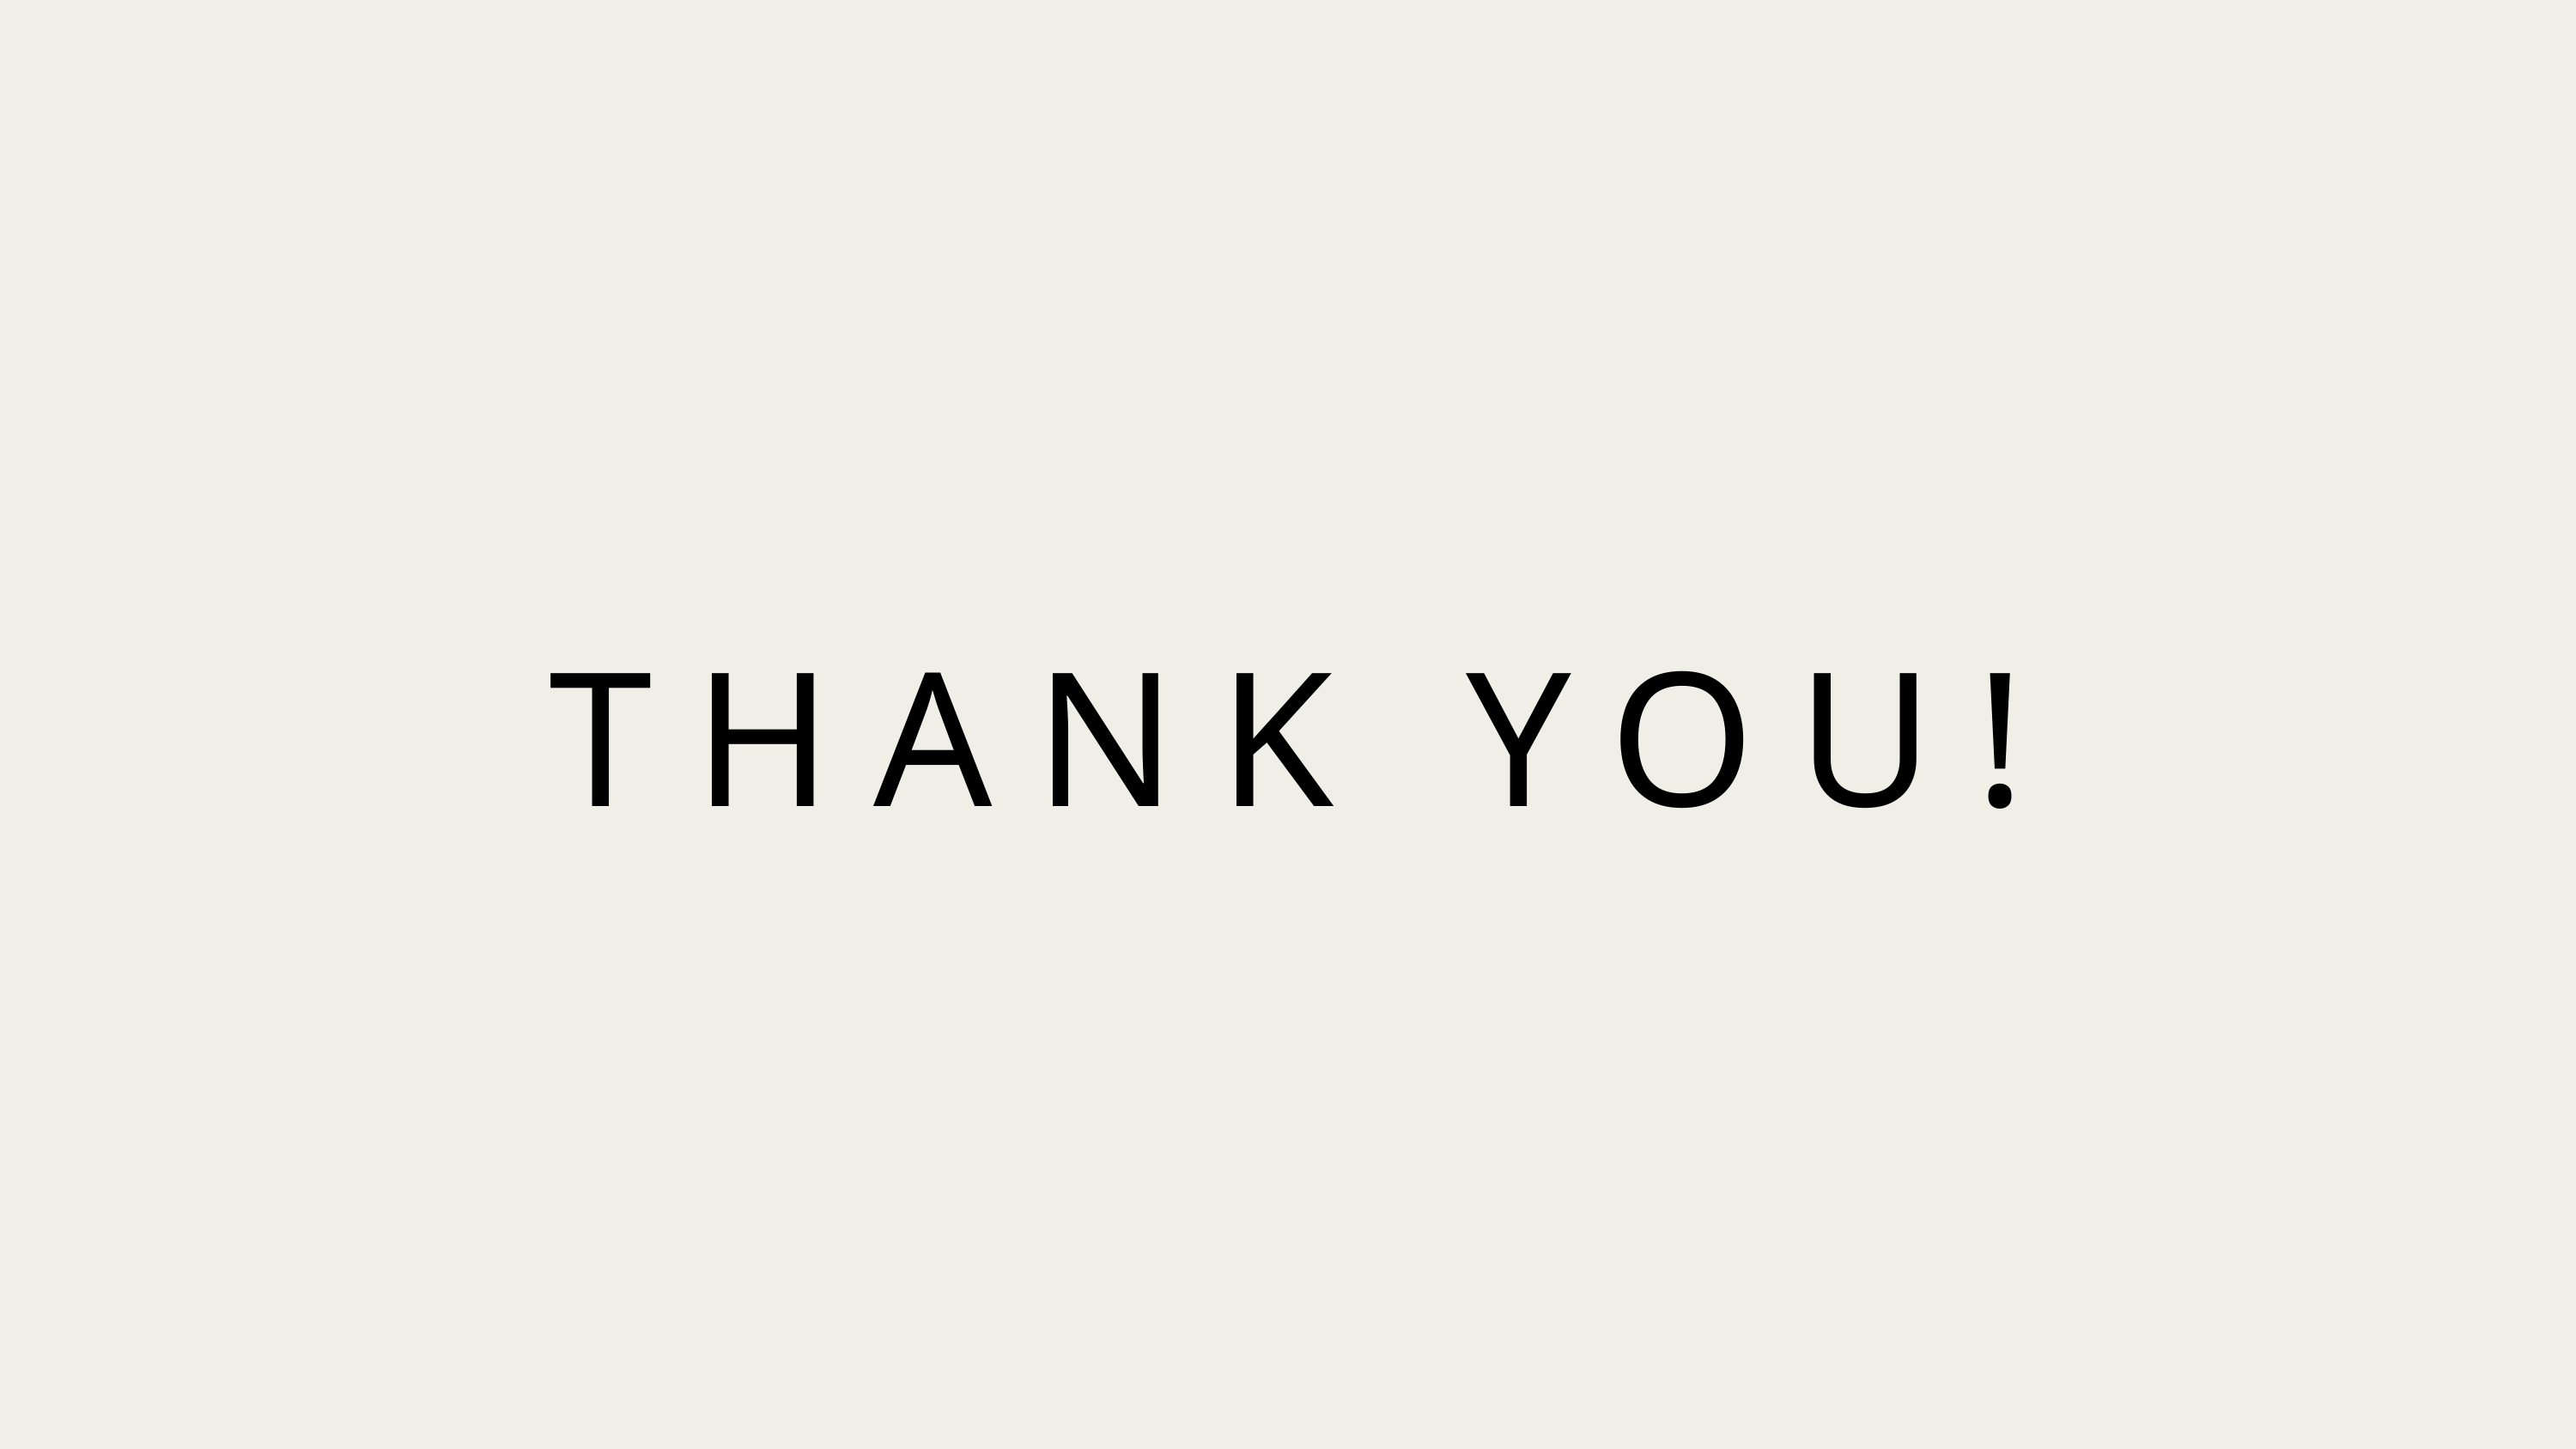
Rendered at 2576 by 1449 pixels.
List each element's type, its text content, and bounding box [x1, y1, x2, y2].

text_box THANK YOU! [483, 583, 2093, 844]
